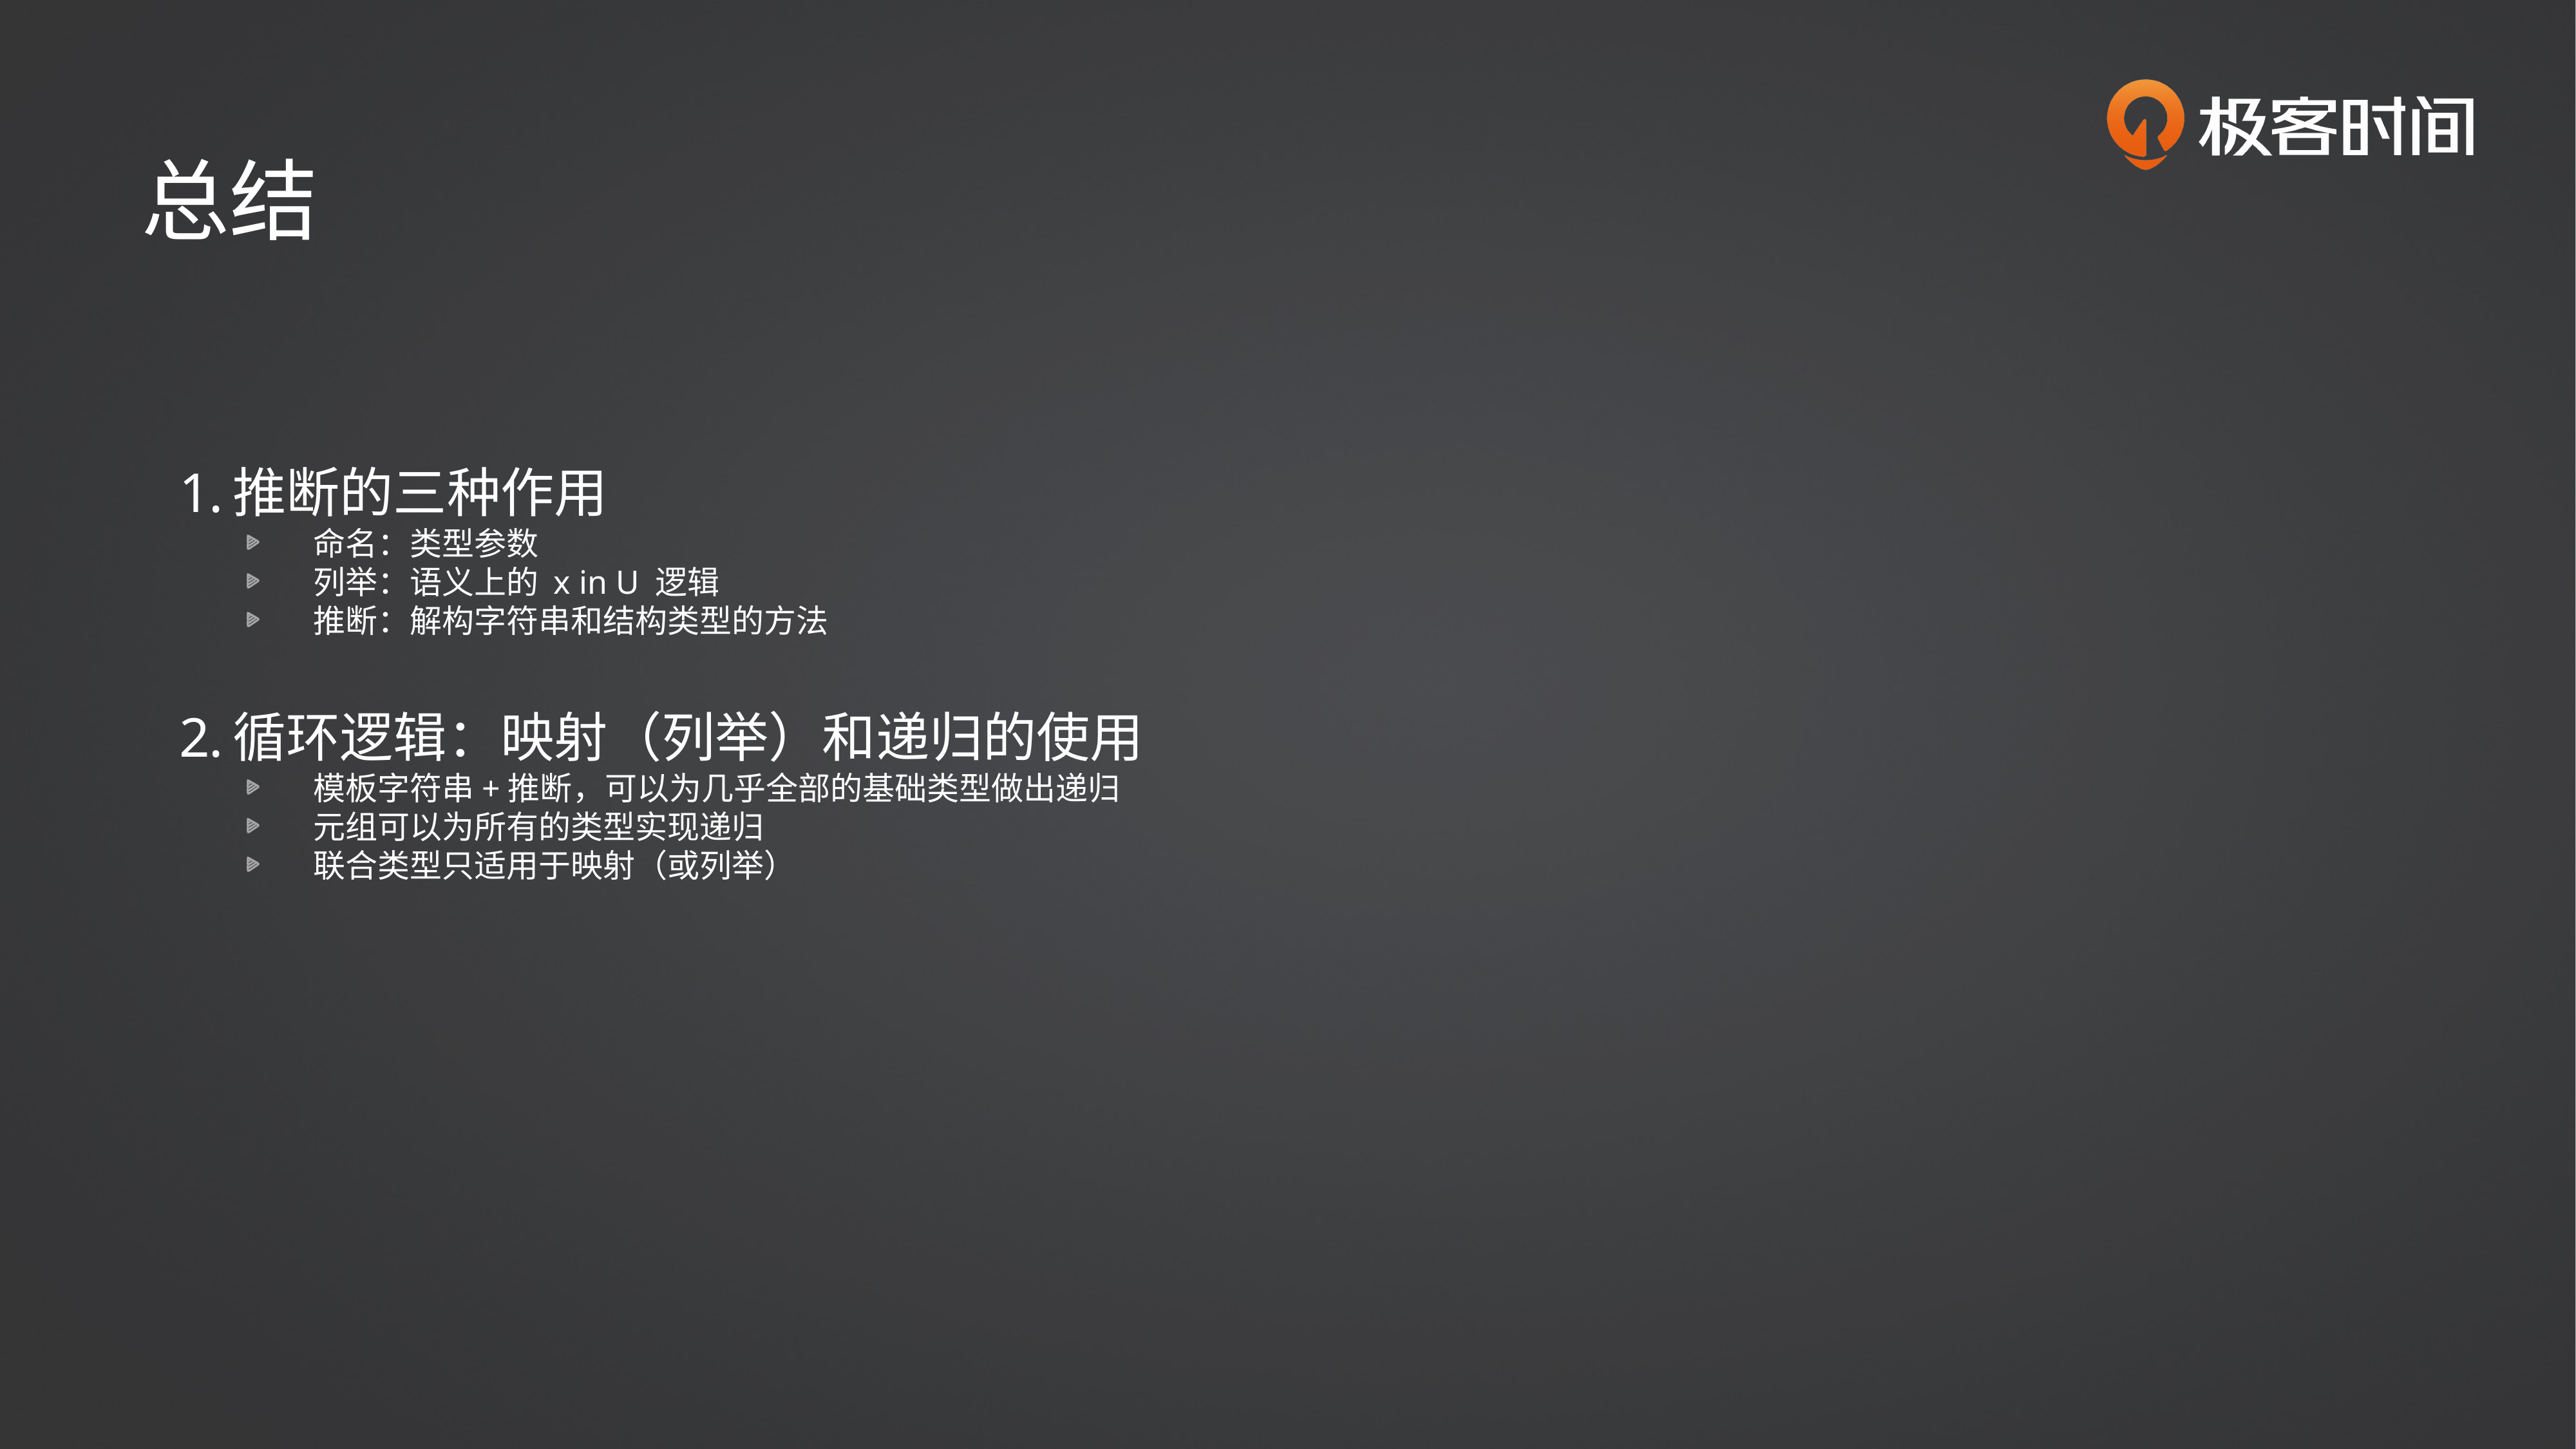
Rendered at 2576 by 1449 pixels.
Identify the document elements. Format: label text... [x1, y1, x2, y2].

picture [0, 0, 2576, 1449]
text_box 总结 [135, 139, 671, 257]
text_box 推断的三种作用 命名：类型参数 列举：语义上的 x in U 逻辑 推断：解构字符串和结构类型的方法 循环逻辑：映射（列举）和递归的使用 模板字符串+推断，可以为几乎全部的基础类型做出递归 元组可以为所有的类型实现递归 联合类型只适用于映射（或列举） [179, 459, 2397, 884]
